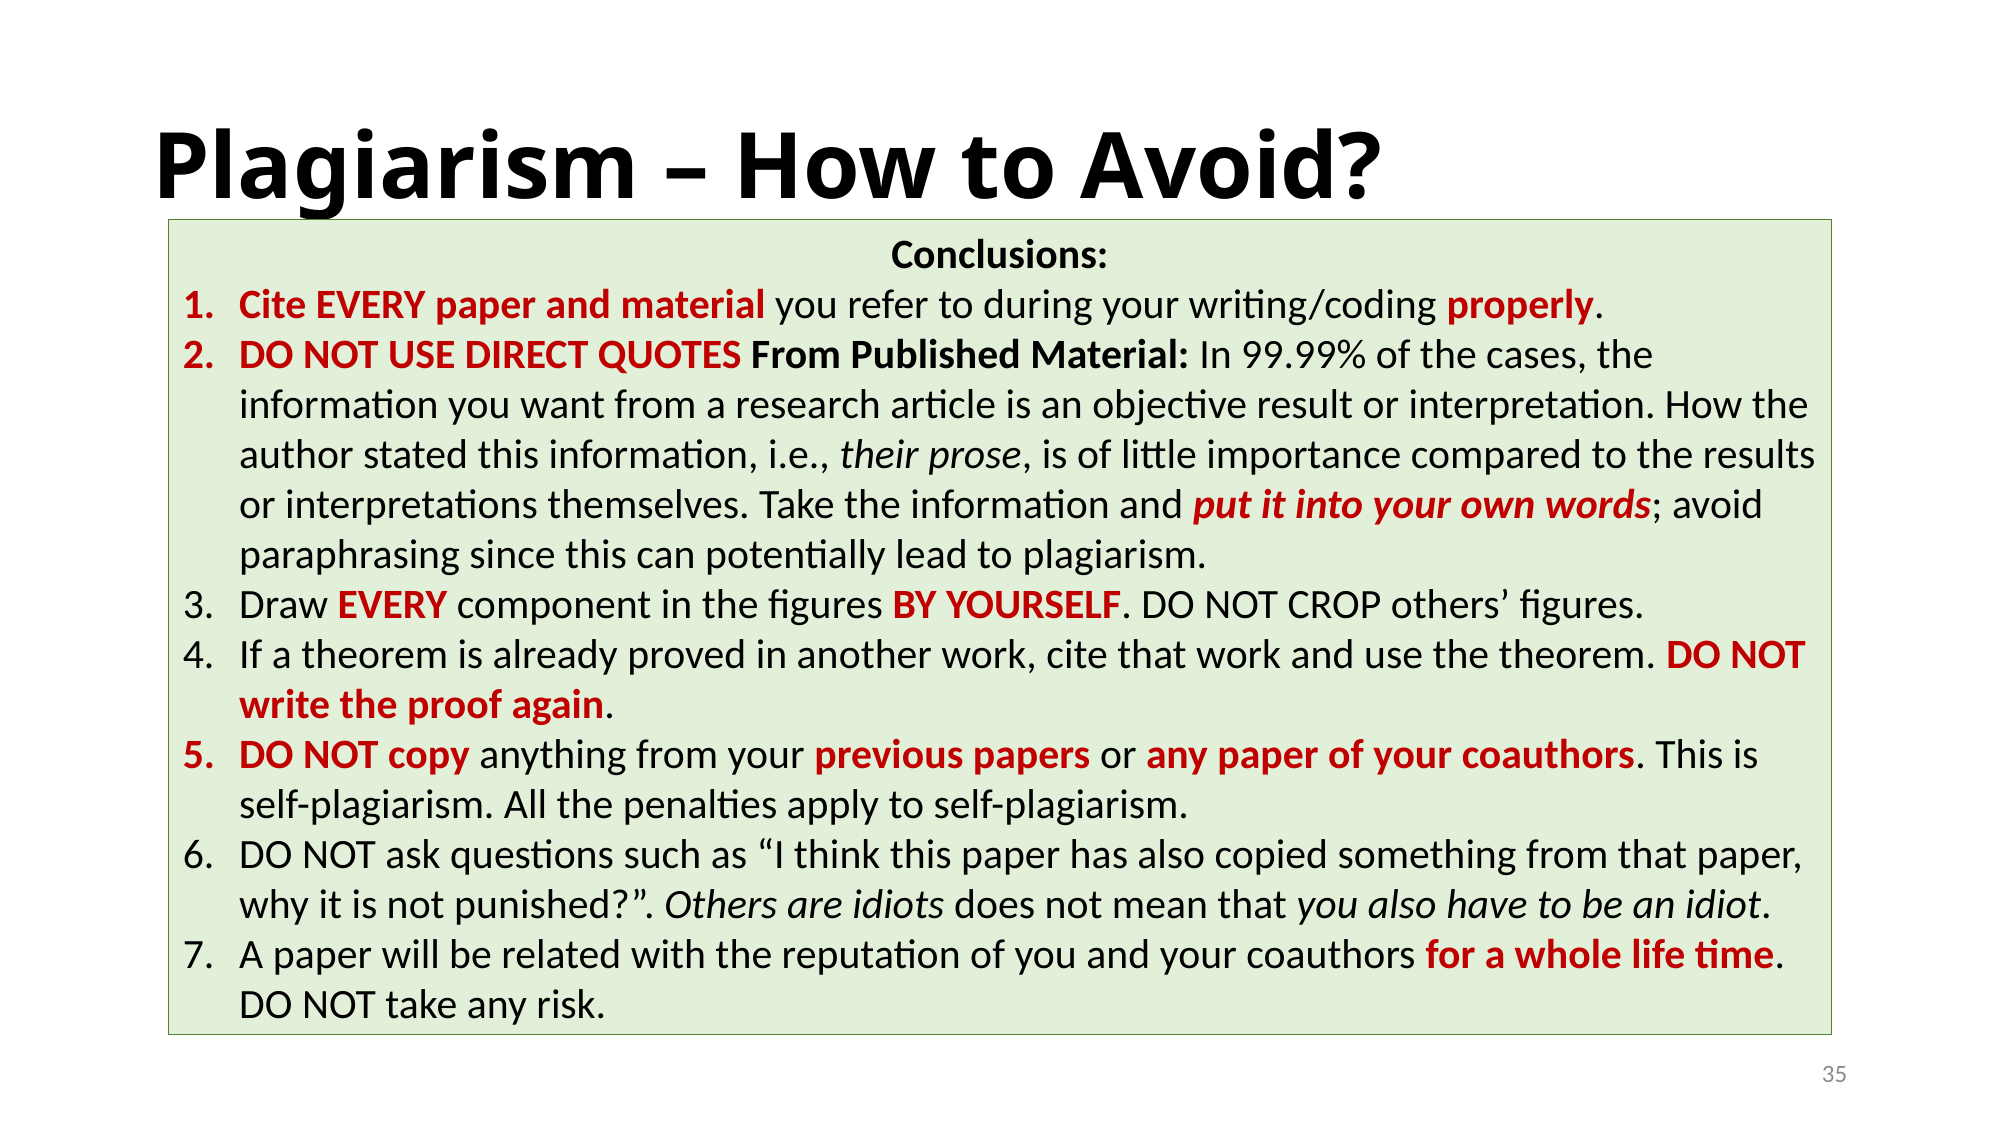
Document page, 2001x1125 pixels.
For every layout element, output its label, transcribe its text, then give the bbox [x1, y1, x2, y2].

text_box Conclusions: Cite EVERY paper and material you refer to during your writing/coding properly. DO NOT USE DIRECT QUOTES From Published Material: In 99.99% of the cases, the information you want from a research article is an objective result or interpretation. How the author stated this information, i.e., their prose, is of little importance compared to the results or interpretations themselves. Take the information and put it into your own words; avoid paraphrasing since this can potentially lead to plagiarism. Draw EVERY component in the figures BY YOURSELF. DO NOT CROP others’ figures. If a theorem is already proved in another work, cite that work and use the theorem. DO NOT write the proof again. DO NOT copy anything from your previous papers or any paper of your coauthors. This is self-plagiarism. All the penalties apply to self-plagiarism. DO NOT ask questions such as “I think this paper has also copied something from that paper, why it is not punished?”. Others are idiots does not mean that you also have to be an idiot. A paper will be related with the reputation of you and your coauthors for a whole life time. DO NOT take any risk. [168, 219, 1832, 1035]
title Plagiarism – How to Avoid? [137, 60, 1863, 278]
slide_number 35 [1412, 1042, 1863, 1103]
